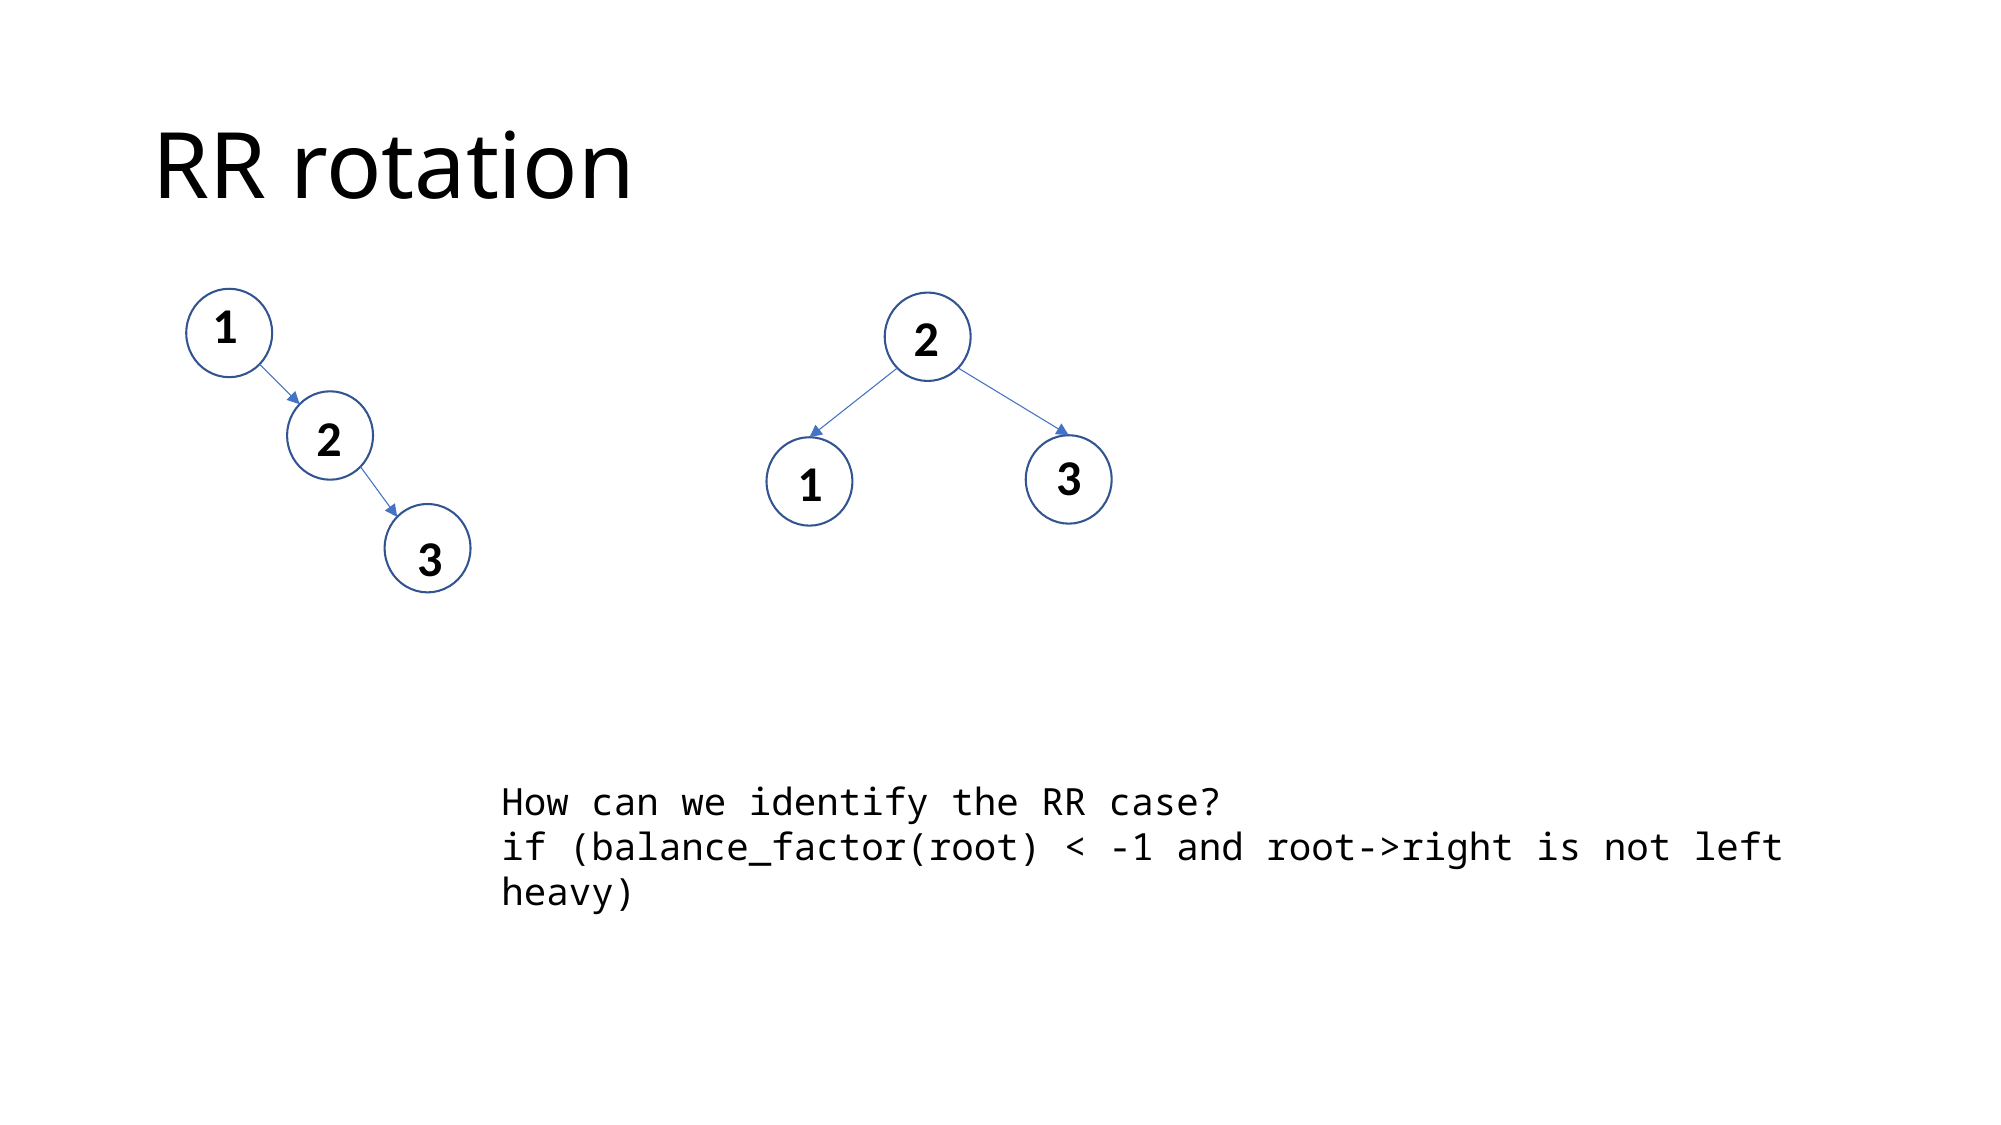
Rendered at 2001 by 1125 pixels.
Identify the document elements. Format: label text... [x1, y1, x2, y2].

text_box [809, 367, 898, 438]
text_box [765, 446, 782, 517]
text_box [286, 401, 301, 470]
text_box [785, 519, 834, 527]
text_box 3 [1041, 437, 1128, 513]
text_box [902, 374, 953, 383]
text_box 2 [898, 298, 985, 374]
text_box [383, 502, 462, 585]
text_box 3 [402, 519, 489, 594]
text_box [308, 475, 352, 481]
text_box 1 [197, 286, 284, 362]
text_box [185, 302, 263, 379]
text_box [958, 367, 1069, 436]
text_box 1 [782, 444, 869, 519]
text_box [905, 291, 951, 298]
text_box [883, 303, 898, 367]
text_box [1024, 444, 1099, 525]
text_box [304, 390, 357, 399]
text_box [259, 364, 300, 405]
text_box How can we identify the RR case? if (balance_factor(root) < -1 and root->right is not left heavy) [486, 770, 1863, 921]
text_box [784, 436, 835, 444]
text_box 2 [301, 399, 388, 475]
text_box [360, 466, 398, 517]
title RR rotation [137, 59, 1863, 278]
